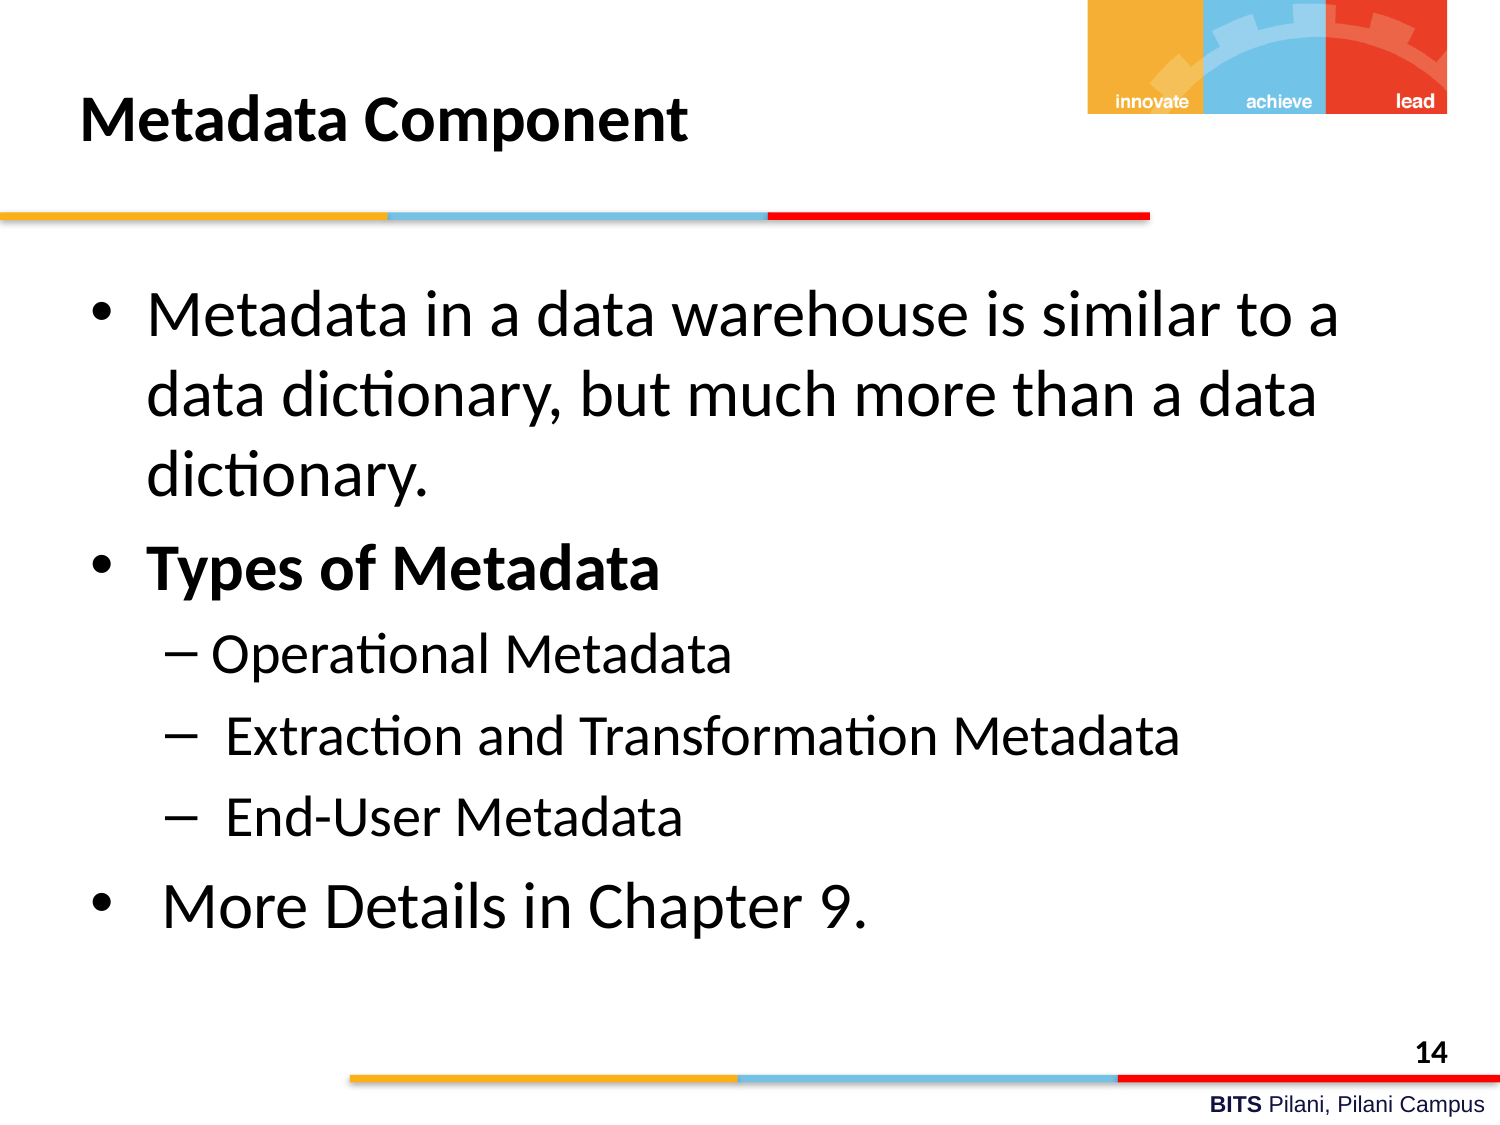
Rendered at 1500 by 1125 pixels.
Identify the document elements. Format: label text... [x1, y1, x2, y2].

title Metadata Component [64, 45, 1069, 185]
list Metadata in a data warehouse is similar to a data dictionary, but much more than a data dictionary. Types of Metadata Operational Metadata Extraction and Transformation Metadata End-User Metadata More Details in Chapter 9. [75, 262, 1425, 1005]
slide_number 14 [1399, 1023, 1500, 1072]
picture [1087, 0, 1448, 114]
